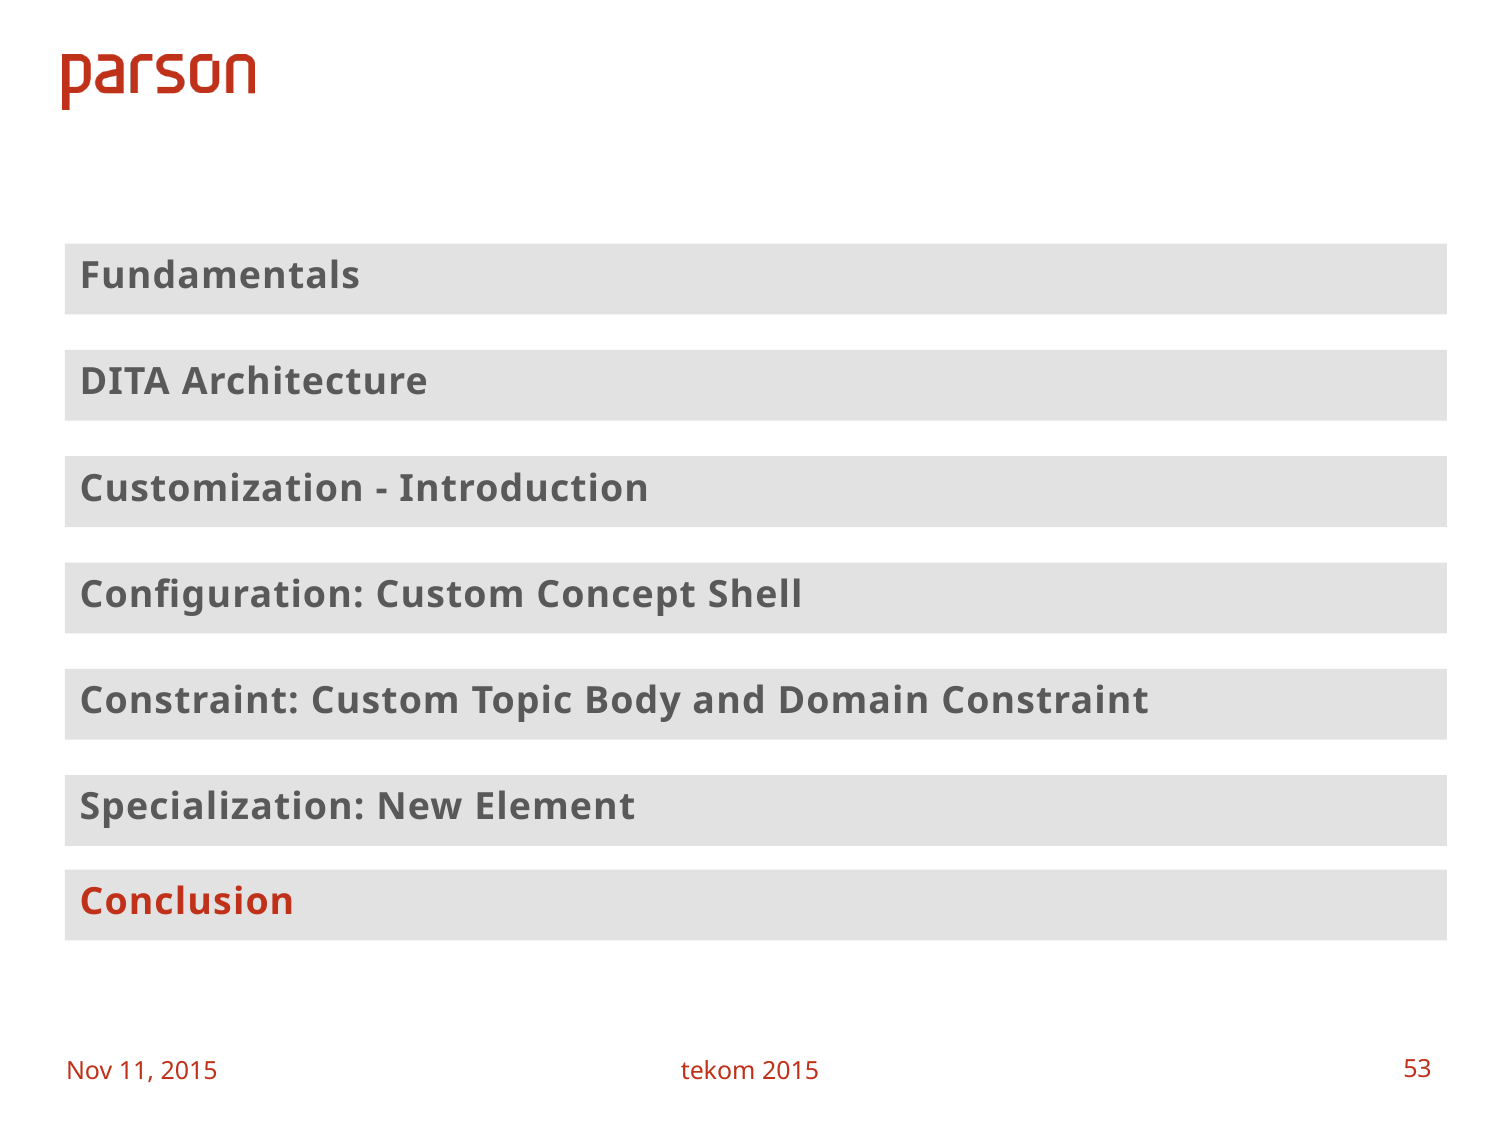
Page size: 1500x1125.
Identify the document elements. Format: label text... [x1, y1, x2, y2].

list Constraint: Custom Topic Body and Domain Constraint [64, 668, 1447, 740]
list Specialization: New Element [64, 775, 1447, 846]
list Fundamentals [64, 243, 1447, 315]
list Customization - Introduction [64, 456, 1447, 528]
list Conclusion [64, 869, 1447, 941]
list DITA Architecture [64, 349, 1447, 421]
list Configuration: Custom Concept Shell [64, 562, 1447, 634]
picture [62, 54, 255, 110]
